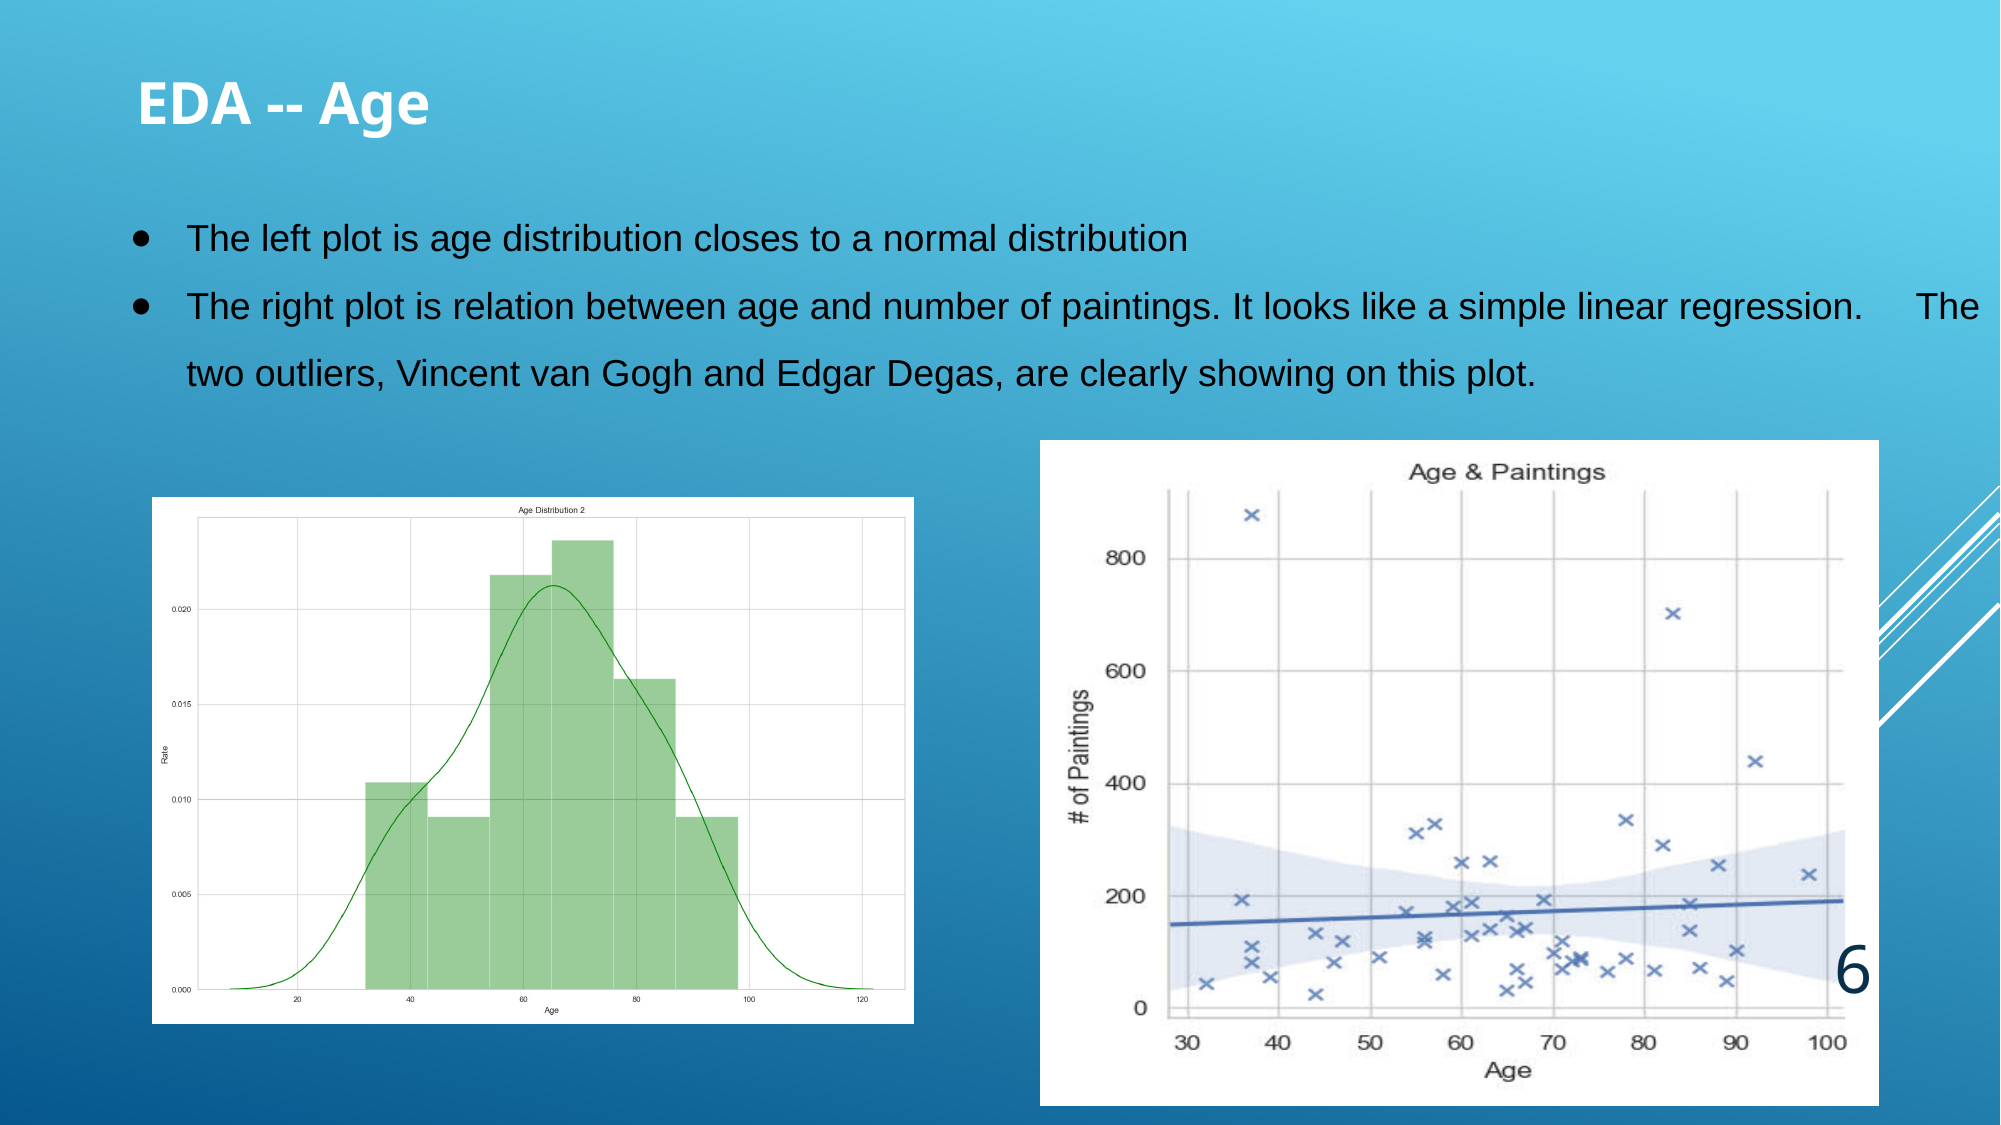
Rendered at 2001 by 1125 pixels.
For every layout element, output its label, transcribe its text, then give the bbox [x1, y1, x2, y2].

text_box The left plot is age distribution closes to a normal distribution The right plot is relation between age and number of paintings. It looks like a simple linear regression. The two outliers, Vincent van Gogh and Edgar Degas, are clearly showing on this plot. [96, 176, 2000, 438]
slide_number ‹#› [1884, 915, 1888, 1025]
picture [1040, 440, 1880, 1106]
text_box EDA -- Age [121, 58, 1844, 145]
picture [152, 497, 915, 1024]
